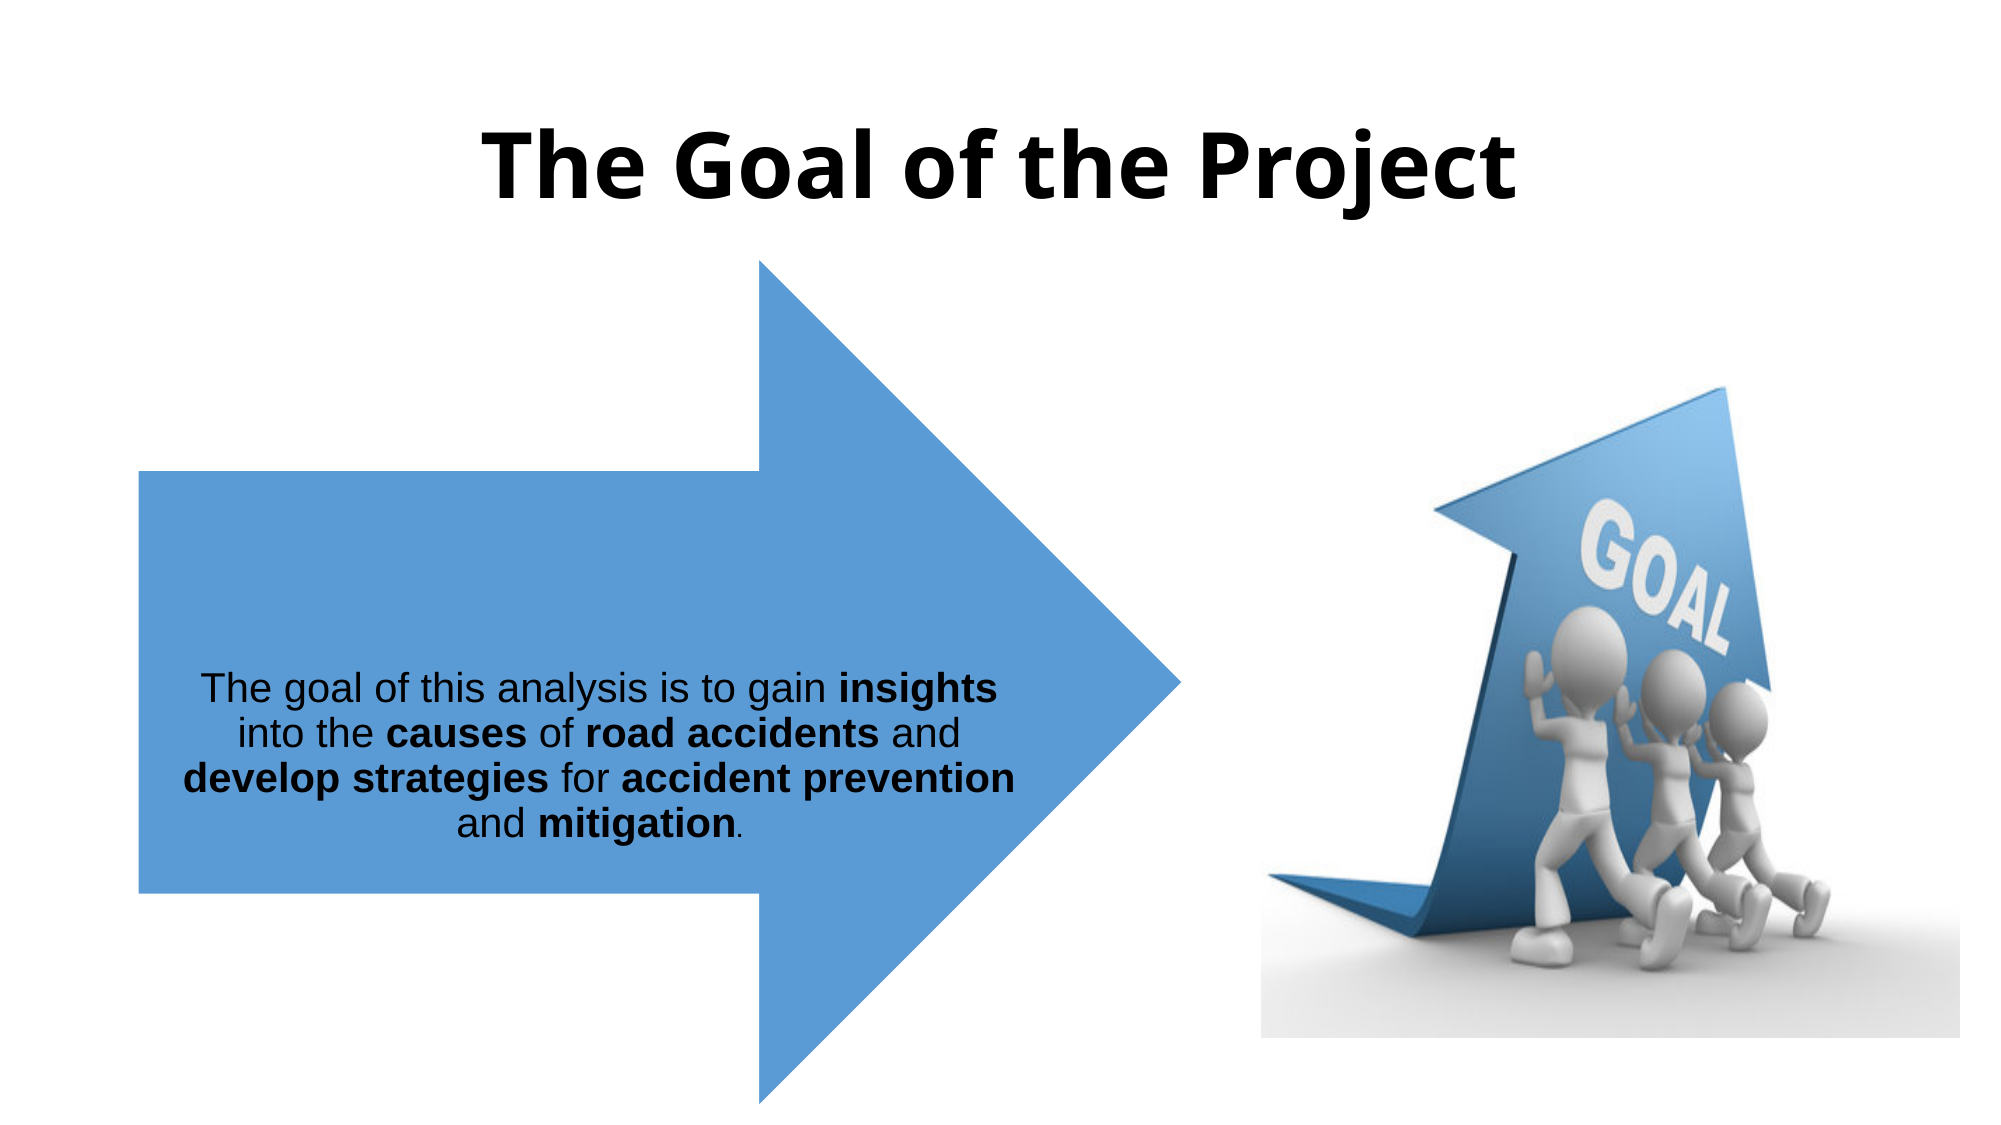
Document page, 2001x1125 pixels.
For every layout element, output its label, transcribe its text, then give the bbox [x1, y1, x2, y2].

picture [1261, 321, 1960, 1038]
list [137, 299, 1185, 1066]
title The Goal of the Project [137, 59, 1863, 278]
